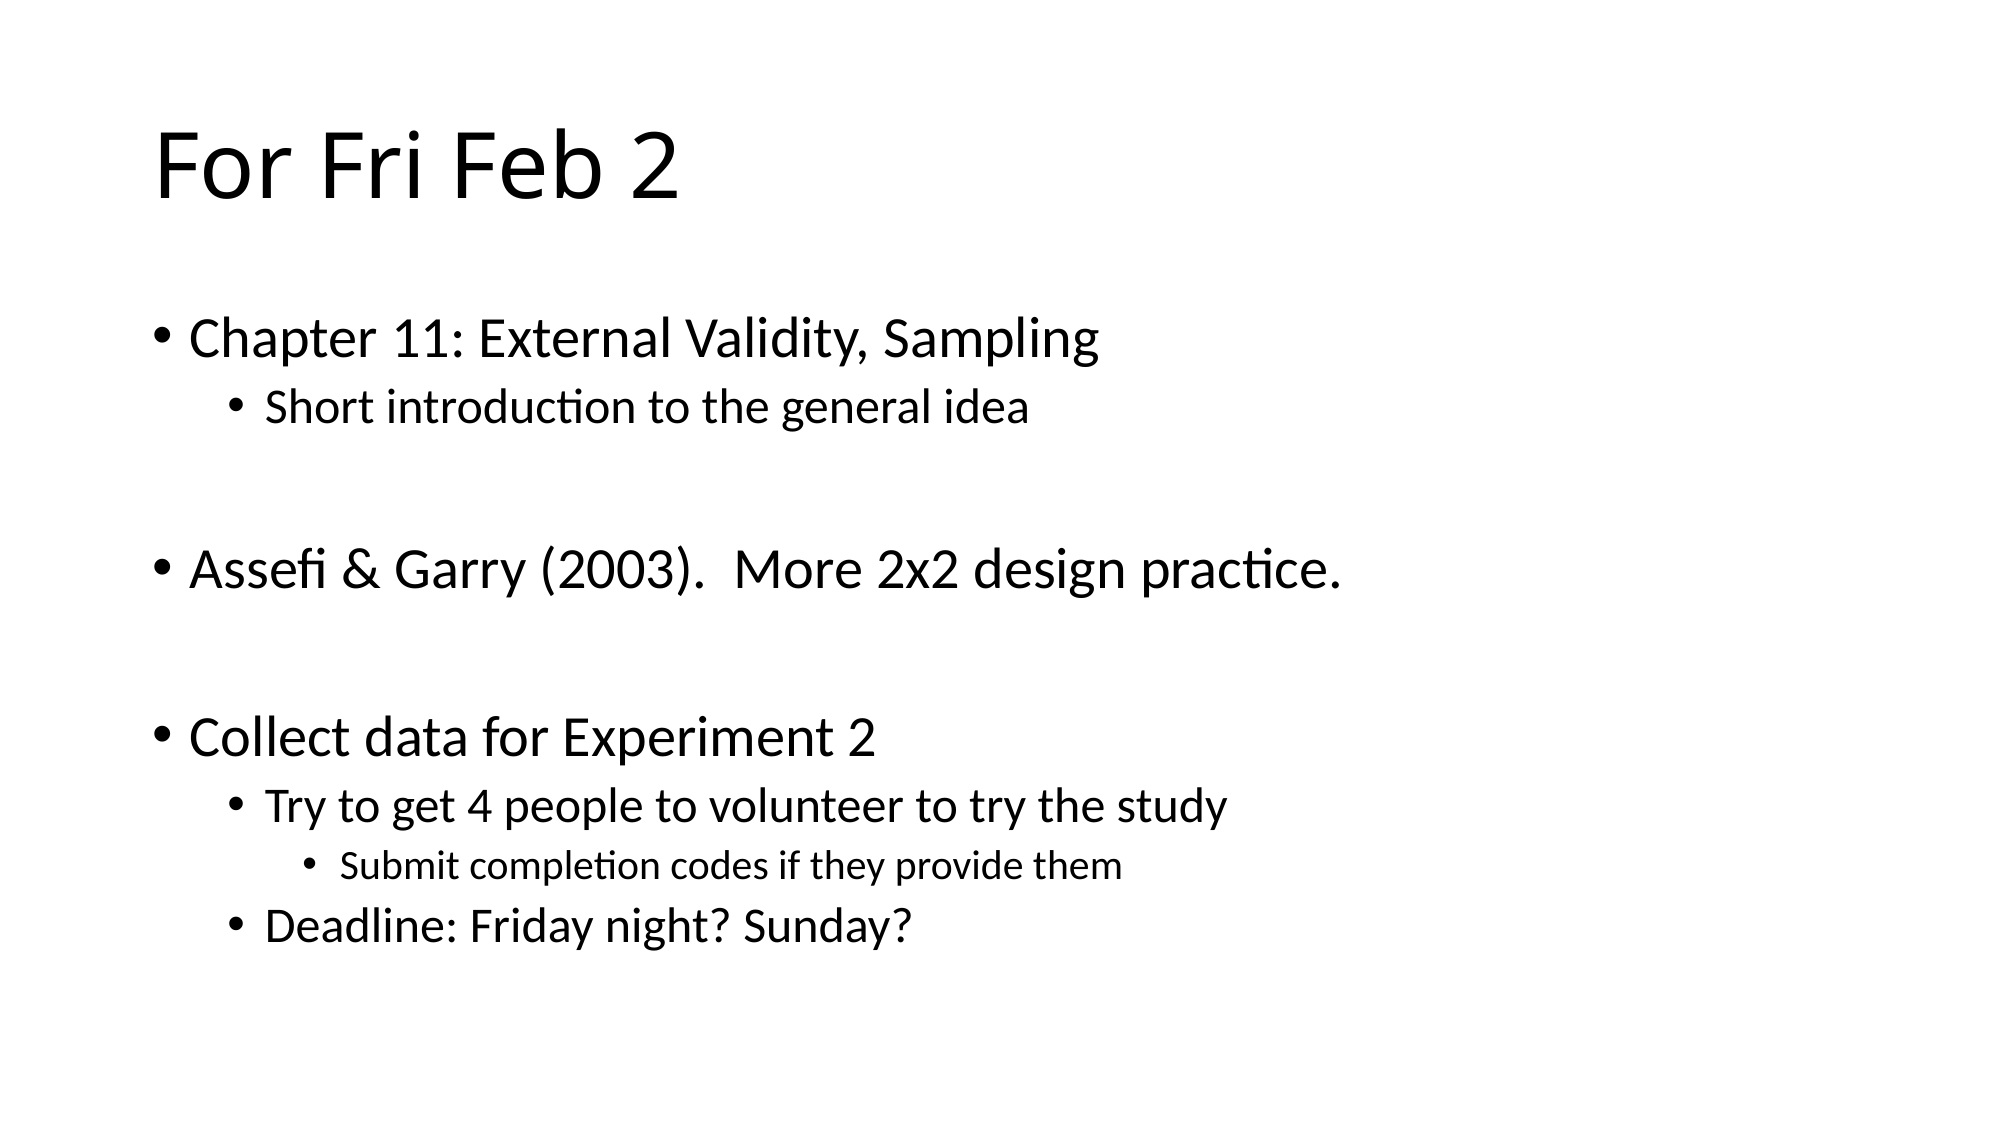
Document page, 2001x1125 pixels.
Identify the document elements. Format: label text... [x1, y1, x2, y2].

list Chapter 11: External Validity, Sampling Short introduction to the general idea Assefi & Garry (2003). More 2x2 design practice. Collect data for Experiment 2 Try to get 4 people to volunteer to try the study Submit completion codes if they provide them Deadline: Friday night? Sunday? [137, 299, 1863, 1014]
title For Fri Feb 2 [137, 59, 1863, 278]
